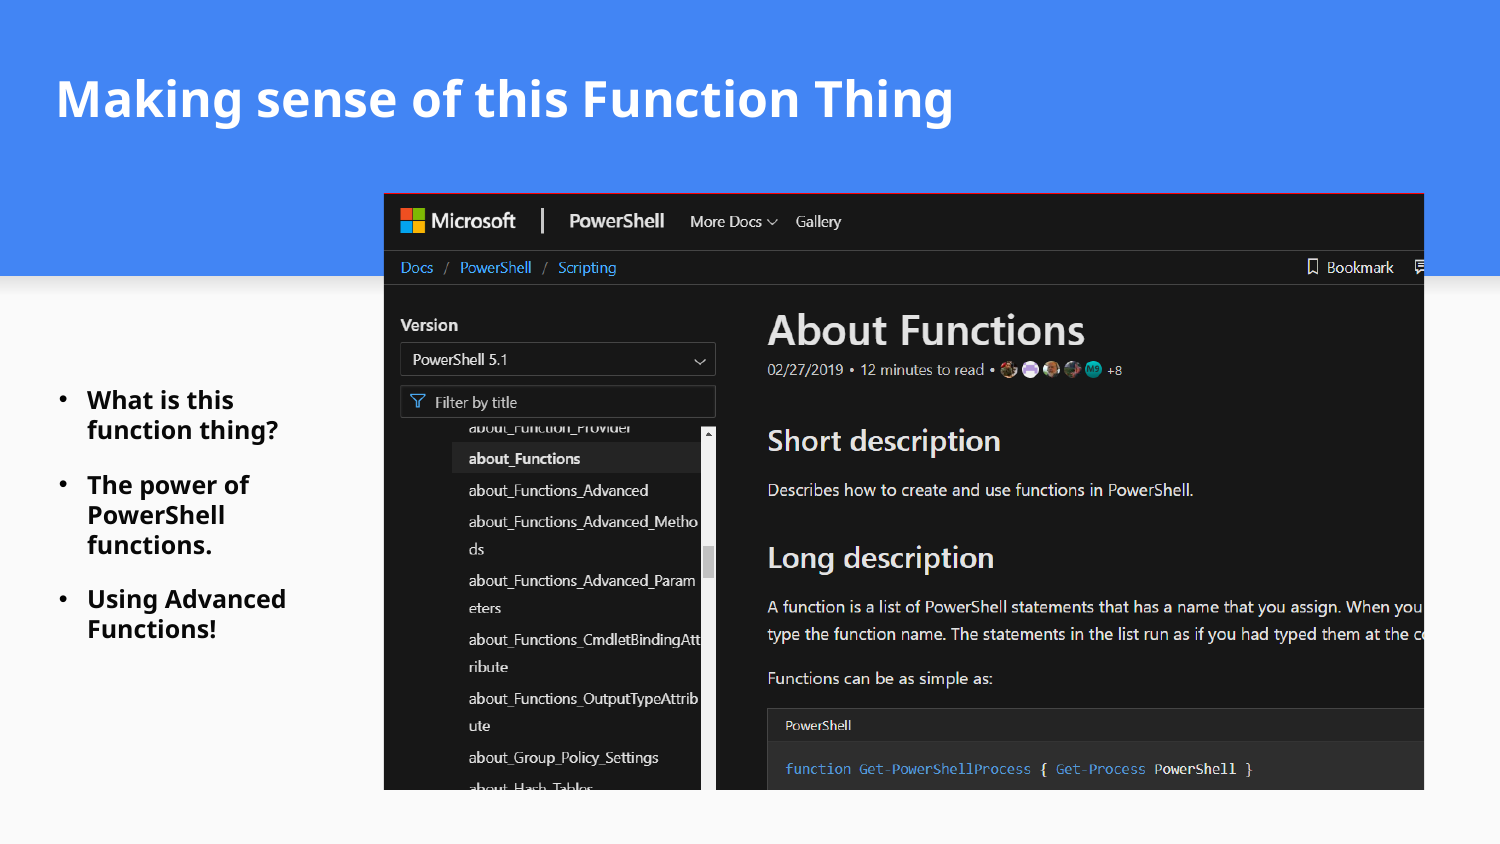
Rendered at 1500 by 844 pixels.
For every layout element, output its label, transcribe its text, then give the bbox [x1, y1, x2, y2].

title Making sense of this Function Thing [40, 54, 1481, 143]
text_box What is this function thing? The power of PowerShell functions. Using Advanced Functions! [44, 377, 356, 652]
picture [383, 193, 1425, 790]
